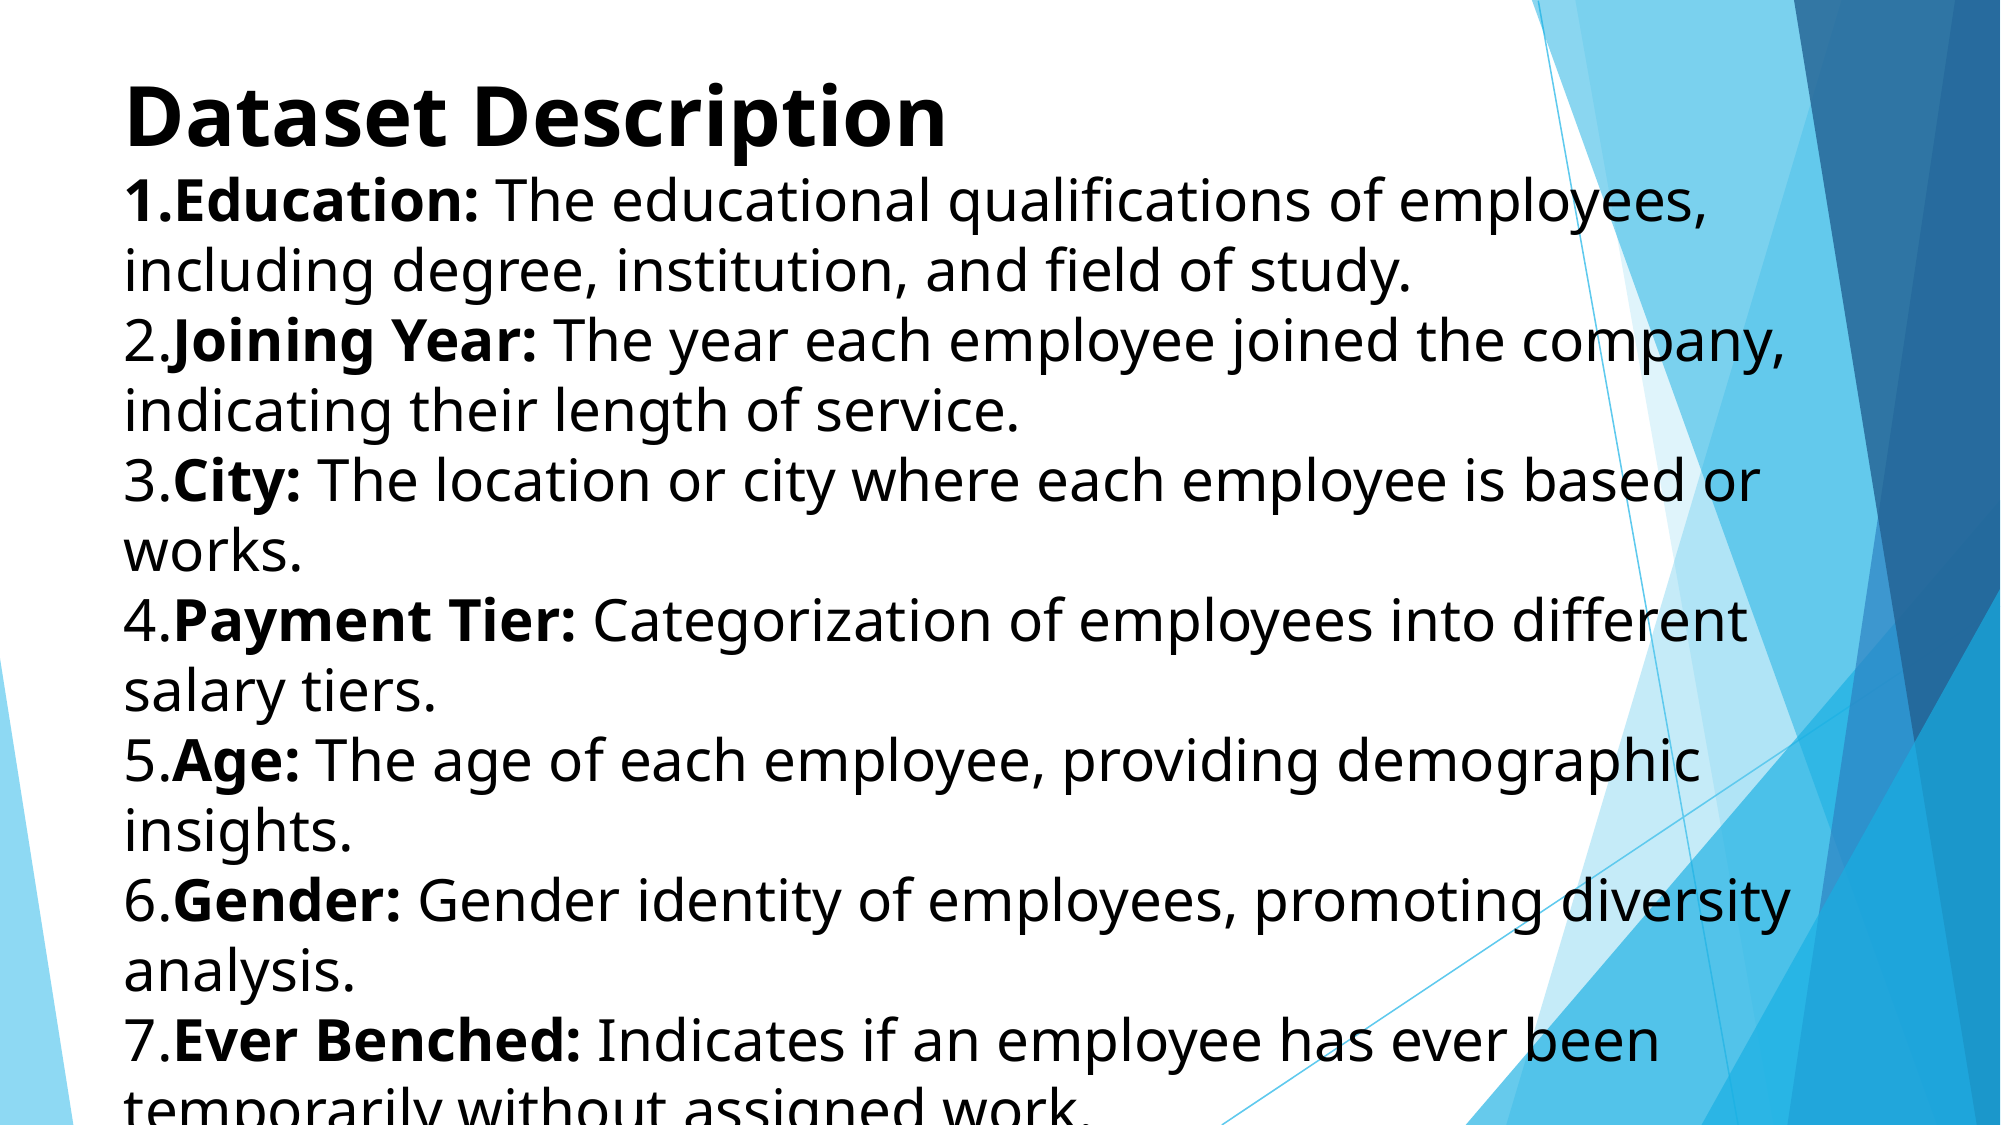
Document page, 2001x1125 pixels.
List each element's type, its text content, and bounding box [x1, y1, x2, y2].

title Dataset Description 1.Education: The educational qualifications of employees, including degree, institution, and field of study. 2.Joining Year: The year each employee joined the company, indicating their length of service. 3.City: The location or city where each employee is based or works. 4.Payment Tier: Categorization of employees into different salary tiers. 5.Age: The age of each employee, providing demographic insights. 6.Gender: Gender identity of employees, promoting diversity analysis. 7.Ever Benched: Indicates if an employee has ever been temporarily without assigned work. [123, 63, 1877, 1125]
